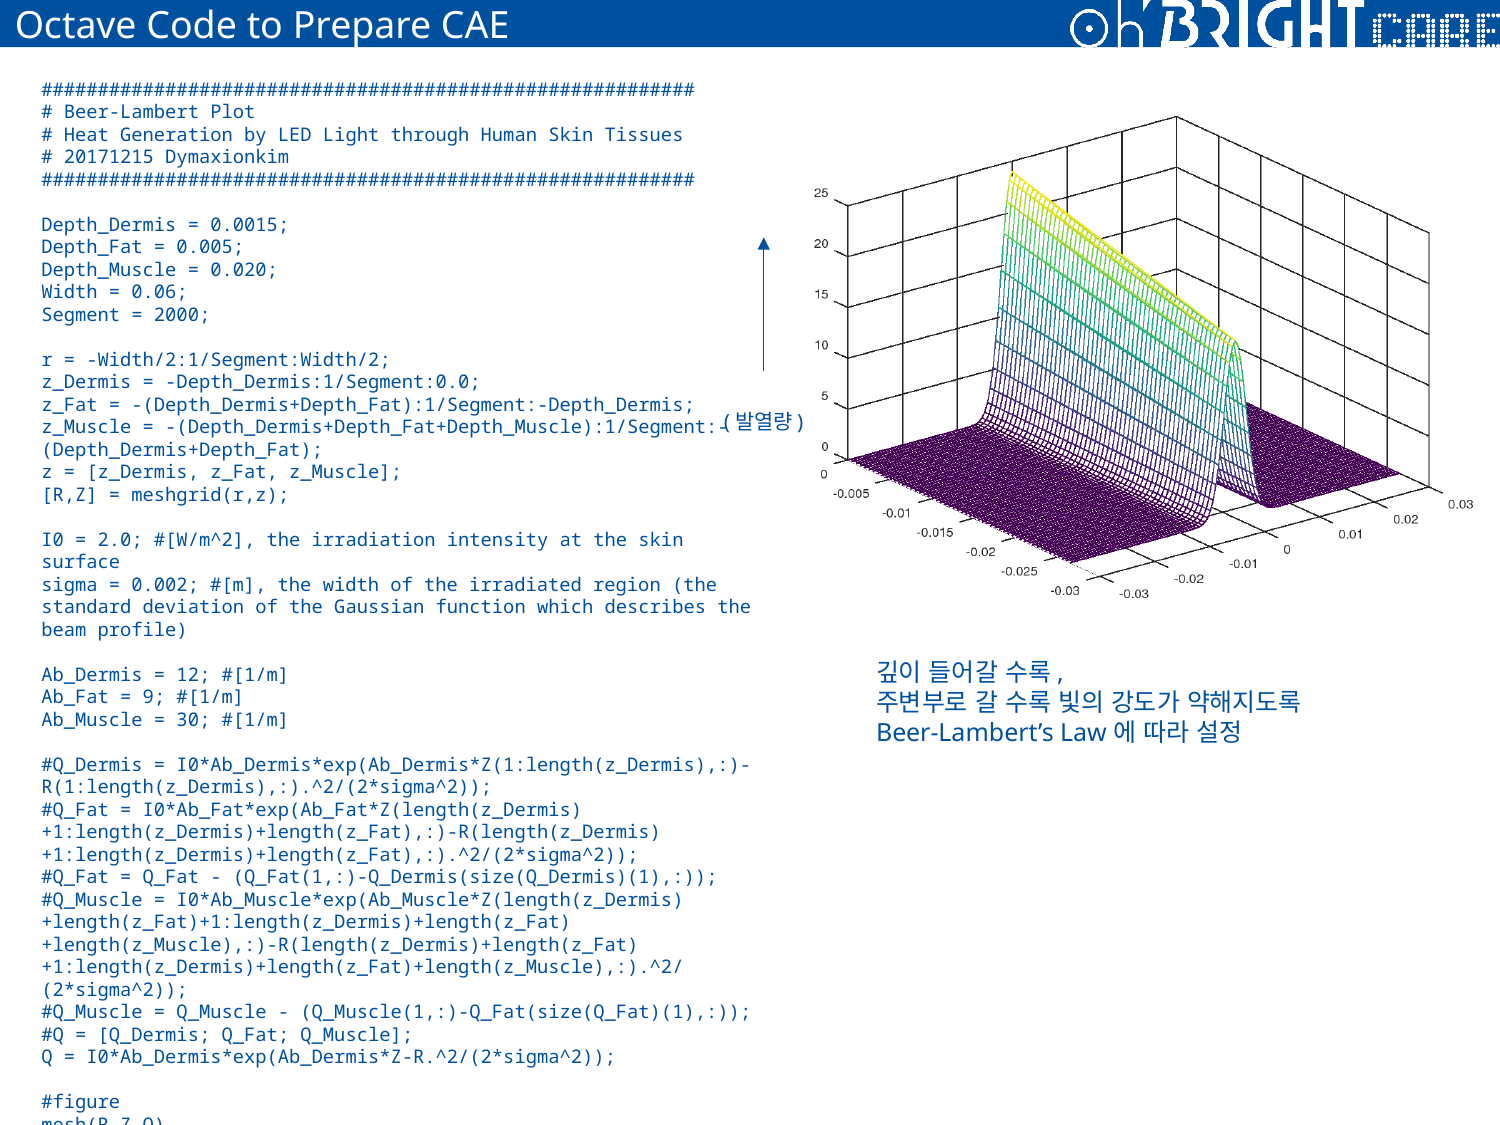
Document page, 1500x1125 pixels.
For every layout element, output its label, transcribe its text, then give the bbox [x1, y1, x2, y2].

text_box 깊이 들어갈 수록, 주변부로 갈 수록 빛의 강도가 약해지도록 Beer-Lambert’s Law에 따라 설정 [861, 648, 1388, 754]
text_box ########################################################## # Beer-Lambert Plot # Heat Generation by LED Light through Human Skin Tissues # 20171215 Dymaxionkim ########################################################## Depth_Dermis = 0.0015; Depth_Fat = 0.005; Depth_Muscle = 0.020; Width = 0.06; Segment = 2000; r = -Width/2:1/Segment:Width/2; z_Dermis = -Depth_Dermis:1/Segment:0.0; z_Fat = -(Depth_Dermis+Depth_Fat):1/Segment:-Depth_Dermis; z_Muscle = -(Depth_Dermis+Depth_Fat+Depth_Muscle):1/Segment:-(Depth_Dermis+Depth_Fat); z = [z_Dermis, z_Fat, z_Muscle]; [R,Z] = meshgrid(r,z); I0 = 2.0; #[W/m^2], the irradiation intensity at the skin surface sigma = 0.002; #[m], the width of the irradiated region (the standard deviation of the Gaussian function which describes the beam profile) Ab_Dermis = 12; #[1/m] Ab_Fat = 9; #[1/m] Ab_Muscle = 30; #[1/m] #Q_Dermis = I0*Ab_Dermis*exp(Ab_Dermis*Z(1:length(z_Dermis),:)-R(1:length(z_Dermis),:).^2/(2*sigma^2)); #Q_Fat = I0*Ab_Fat*exp(Ab_Fat*Z(length(z_Dermis)+1:length(z_Dermis)+length(z_Fat),:)-R(length(z_Dermis)+1:length(z_Dermis)+length(z_Fat),:).^2/(2*sigma^2)); #Q_Fat = Q_Fat - (Q_Fat(1,:)-Q_Dermis(size(Q_Dermis)(1),:)); #Q_Muscle = I0*Ab_Muscle*exp(Ab_Muscle*Z(length(z_Dermis)+length(z_Fat)+1:length(z_Dermis)+length(z_Fat)+length(z_Muscle),:)-R(length(z_Dermis)+length(z_Fat)+1:length(z_Dermis)+length(z_Fat)+length(z_Muscle),:).^2/(2*sigma^2)); #Q_Muscle = Q_Muscle - (Q_Muscle(1,:)-Q_Fat(size(Q_Fat)(1),:)); #Q = [Q_Dermis; Q_Fat; Q_Muscle]; Q = I0*Ab_Dermis*exp(Ab_Dermis*Z-R.^2/(2*sigma^2)); #figure mesh(R,Z,Q) [26, 69, 777, 1125]
picture [1070, 0, 1500, 48]
text_box Octave Code to Prepare CAE [0, 0, 1070, 48]
picture [749, 74, 1500, 638]
